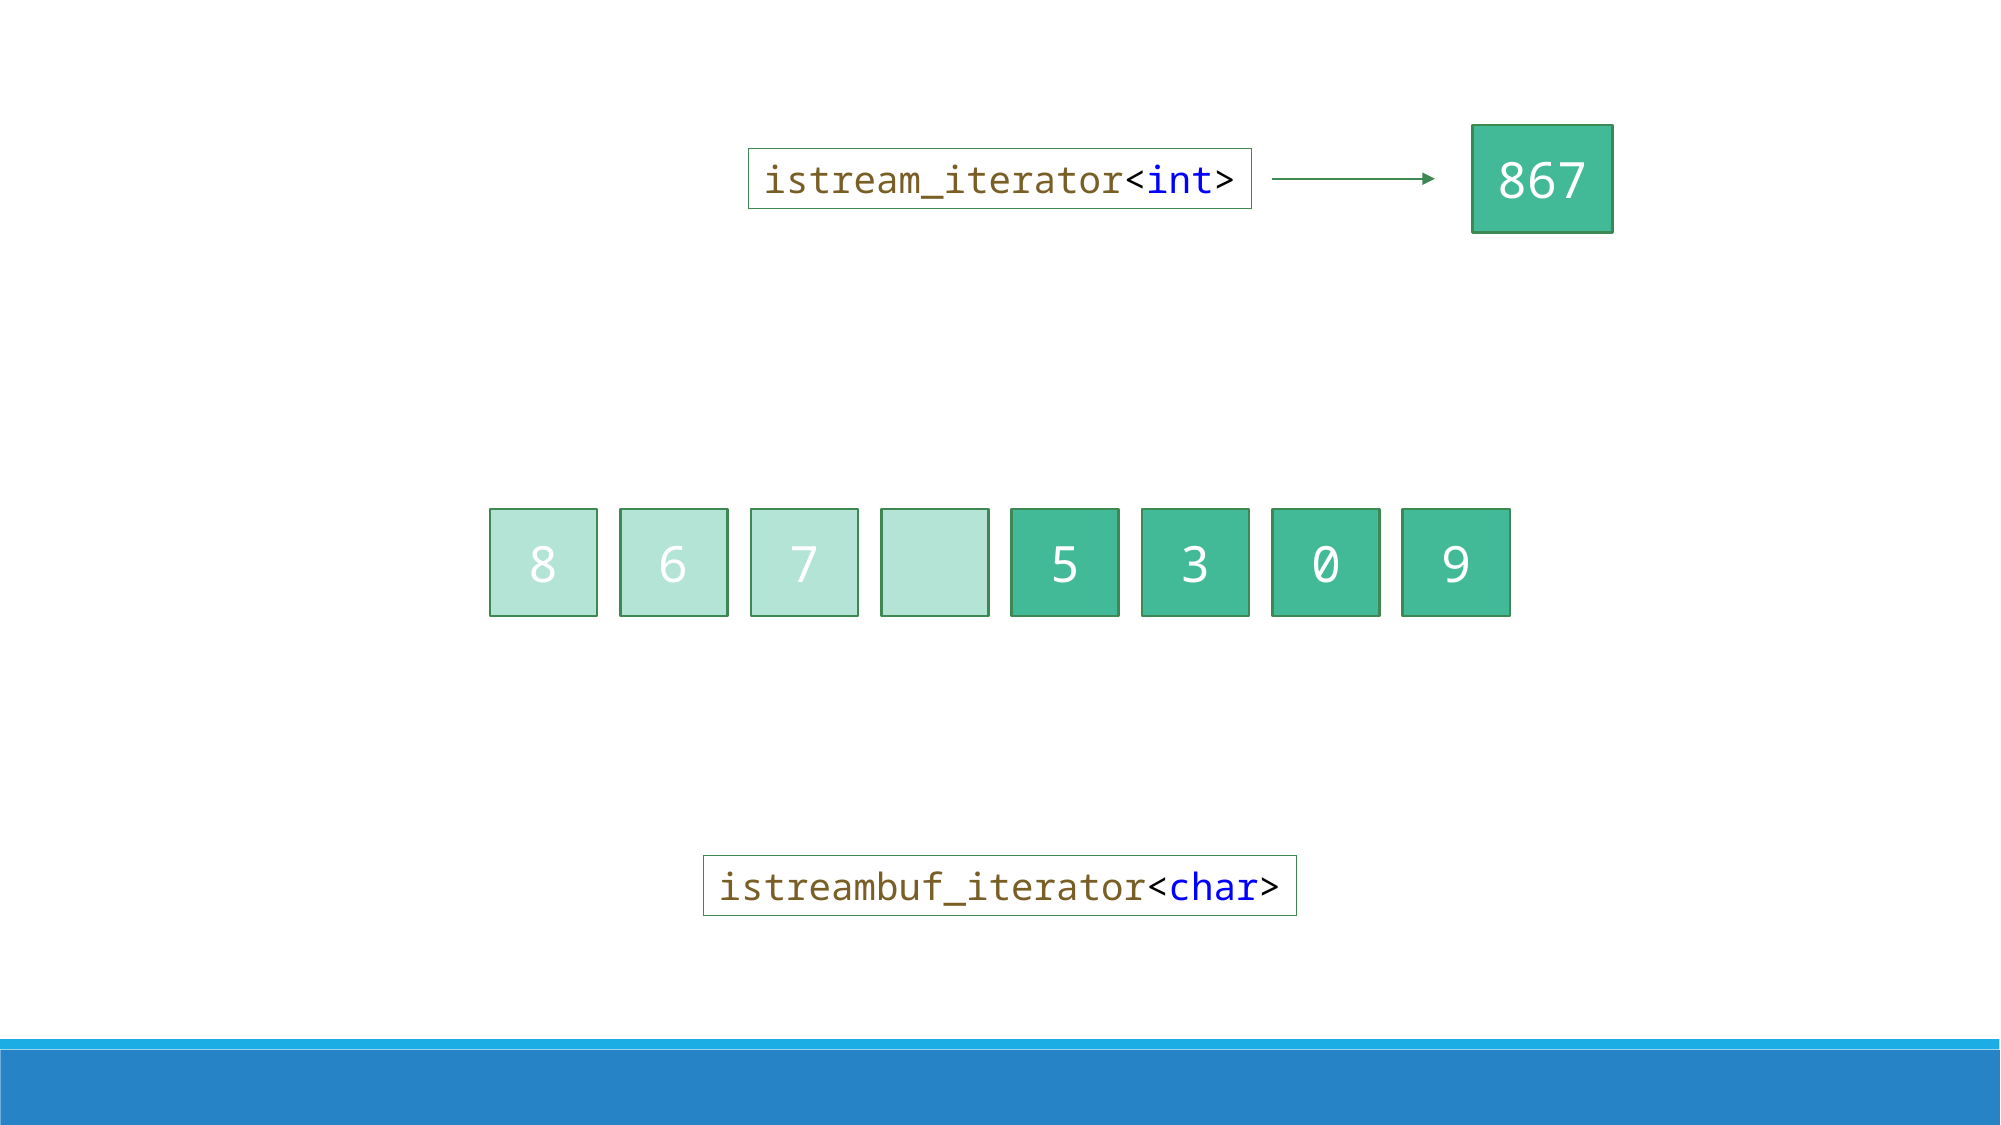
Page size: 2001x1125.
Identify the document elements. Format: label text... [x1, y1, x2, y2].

text_box 7 [750, 508, 859, 617]
text_box istream_iterator<int> [748, 148, 1252, 209]
text_box 9 [1401, 508, 1511, 617]
text_box istreambuf_iterator<char> [703, 855, 1297, 916]
text_box [880, 508, 990, 617]
text_box 0 [1271, 508, 1381, 617]
text_box 3 [1141, 508, 1250, 617]
text_box 5 [1010, 508, 1120, 617]
text_box 8 [489, 508, 598, 617]
text_box 867 [1471, 124, 1614, 234]
text_box 6 [619, 508, 729, 617]
